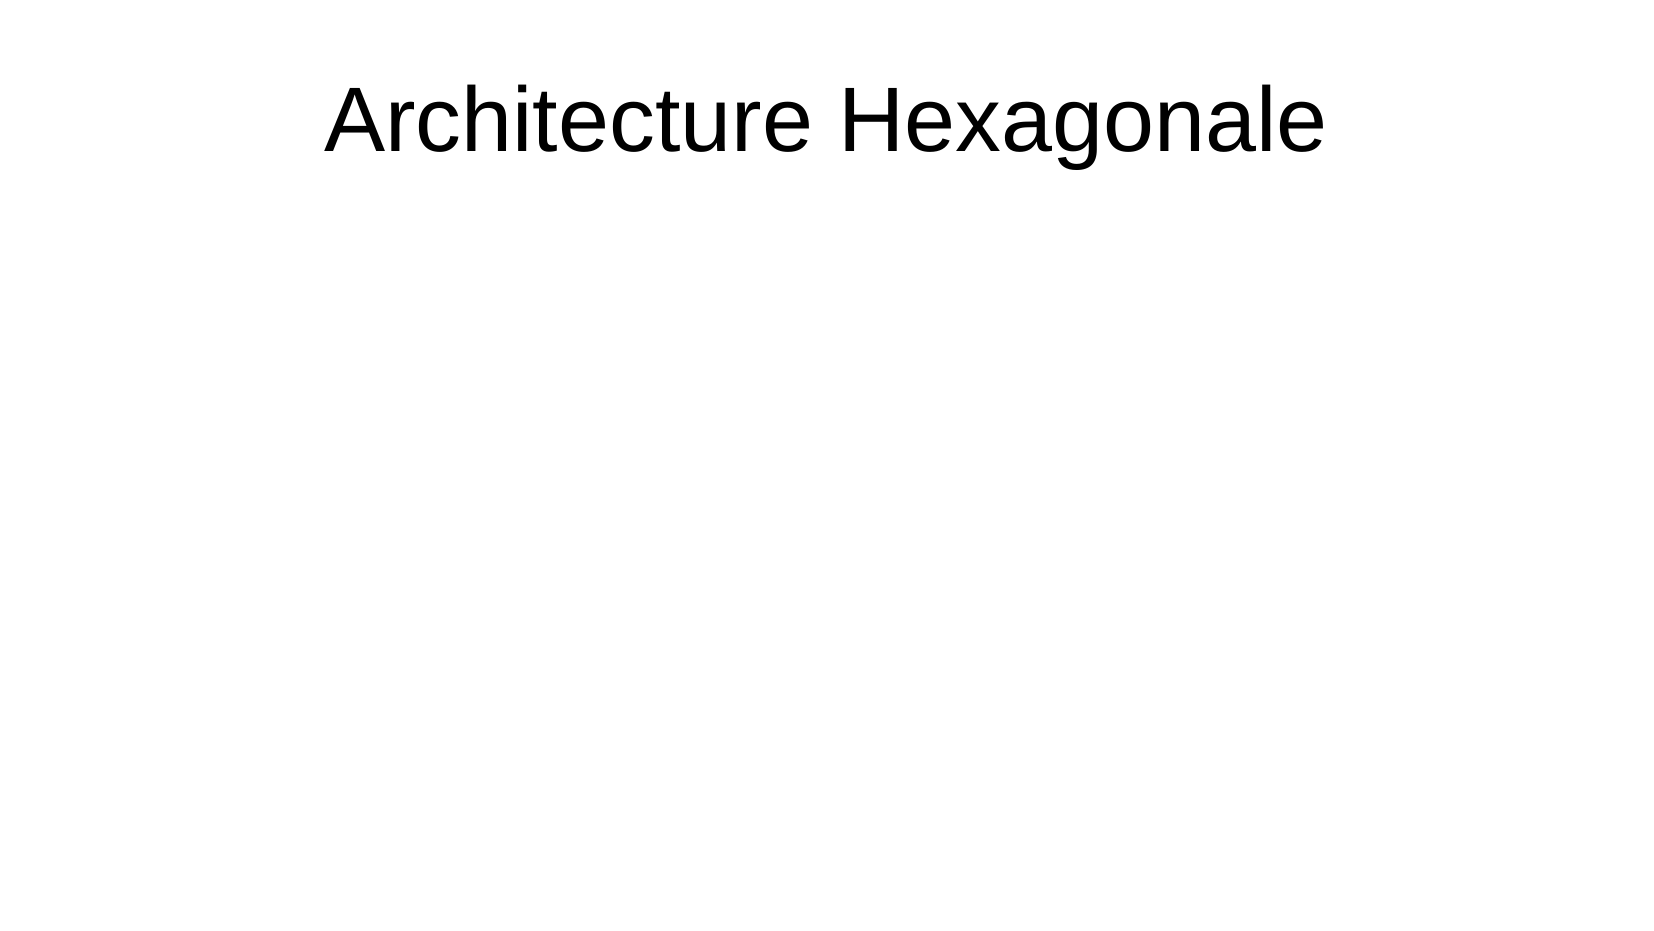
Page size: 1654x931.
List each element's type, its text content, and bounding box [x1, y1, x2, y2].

title Architecture Hexagonale [82, 37, 1571, 193]
